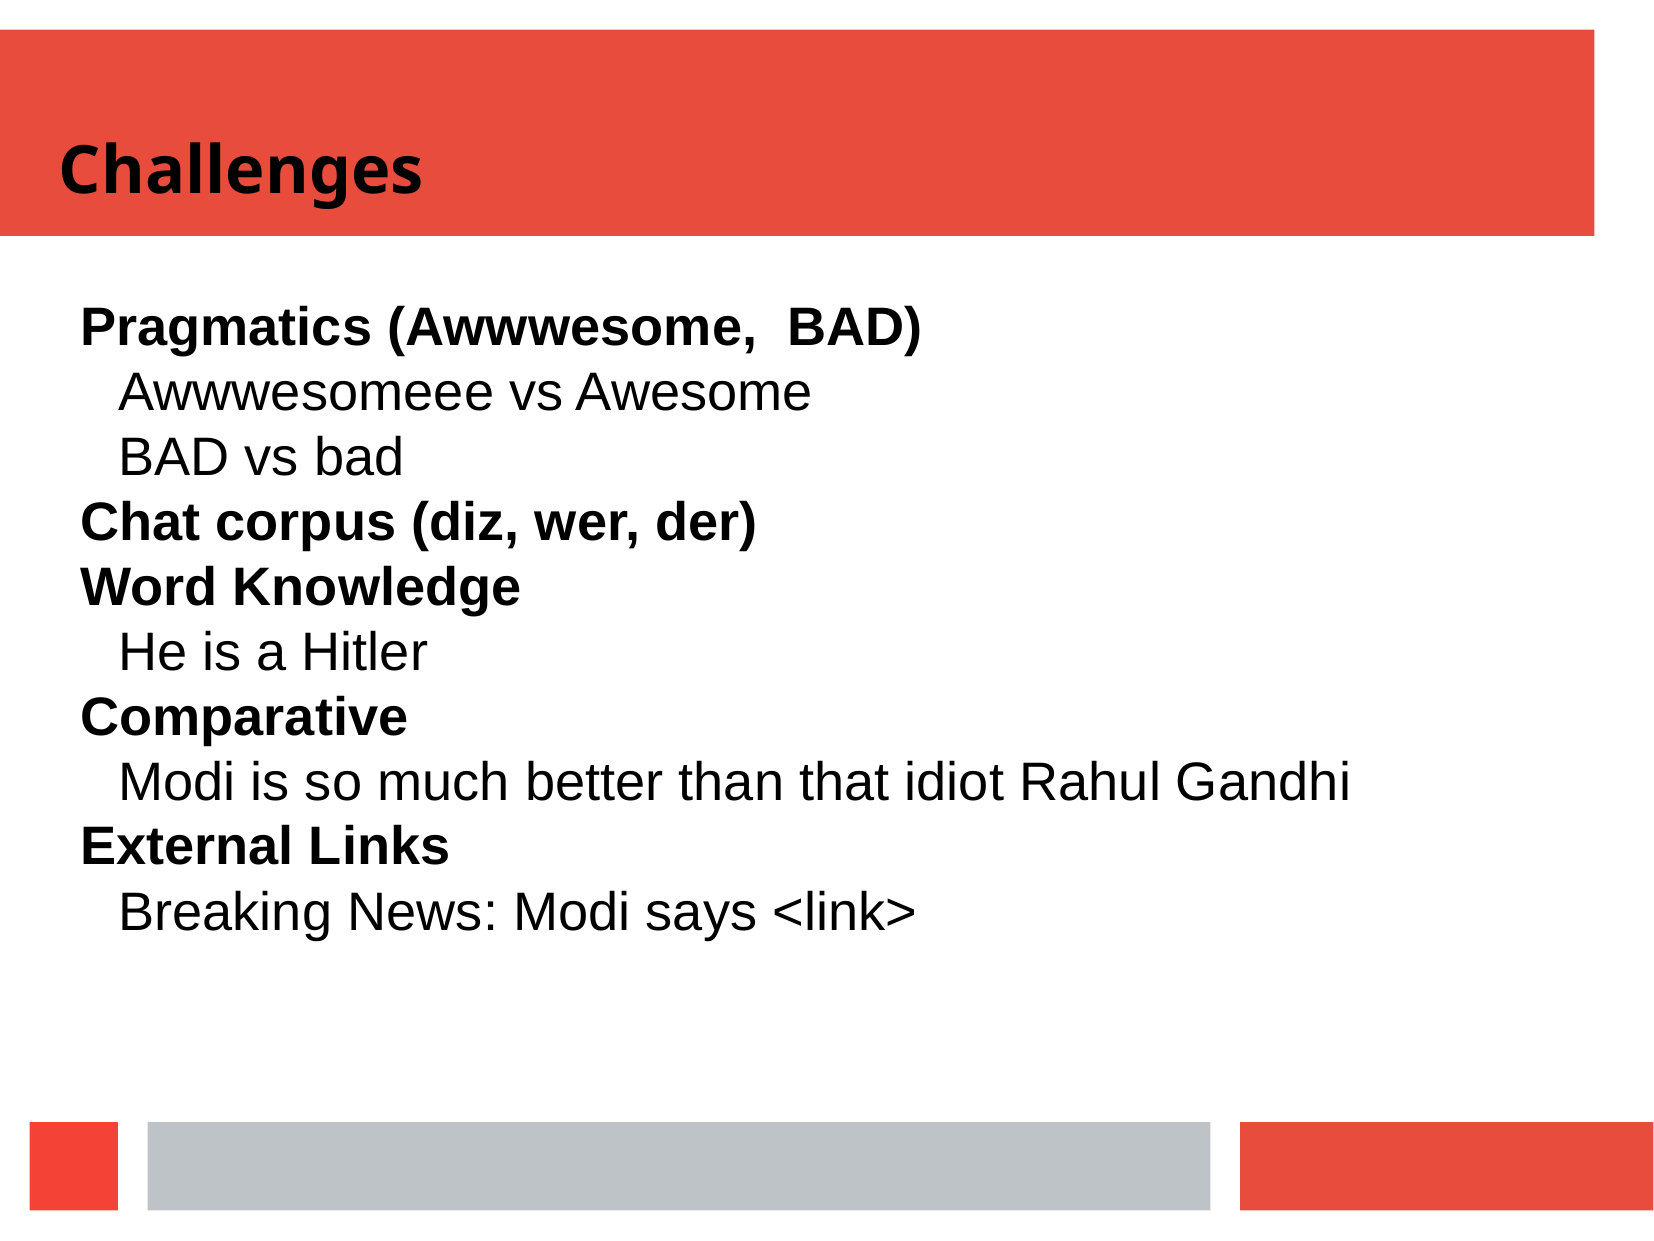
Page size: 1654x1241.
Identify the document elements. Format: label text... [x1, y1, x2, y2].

text_box Challenges [59, 59, 1595, 207]
text_box Pragmatics (Awwwesome, BAD) Awwwesomeee vs Awesome BAD vs bad Chat corpus (diz, wer, der) Word Knowledge He is a Hitler Comparative Modi is so much better than that idiot Rahul Gandhi External Links Breaking News: Modi says <link> [44, 291, 1551, 1059]
